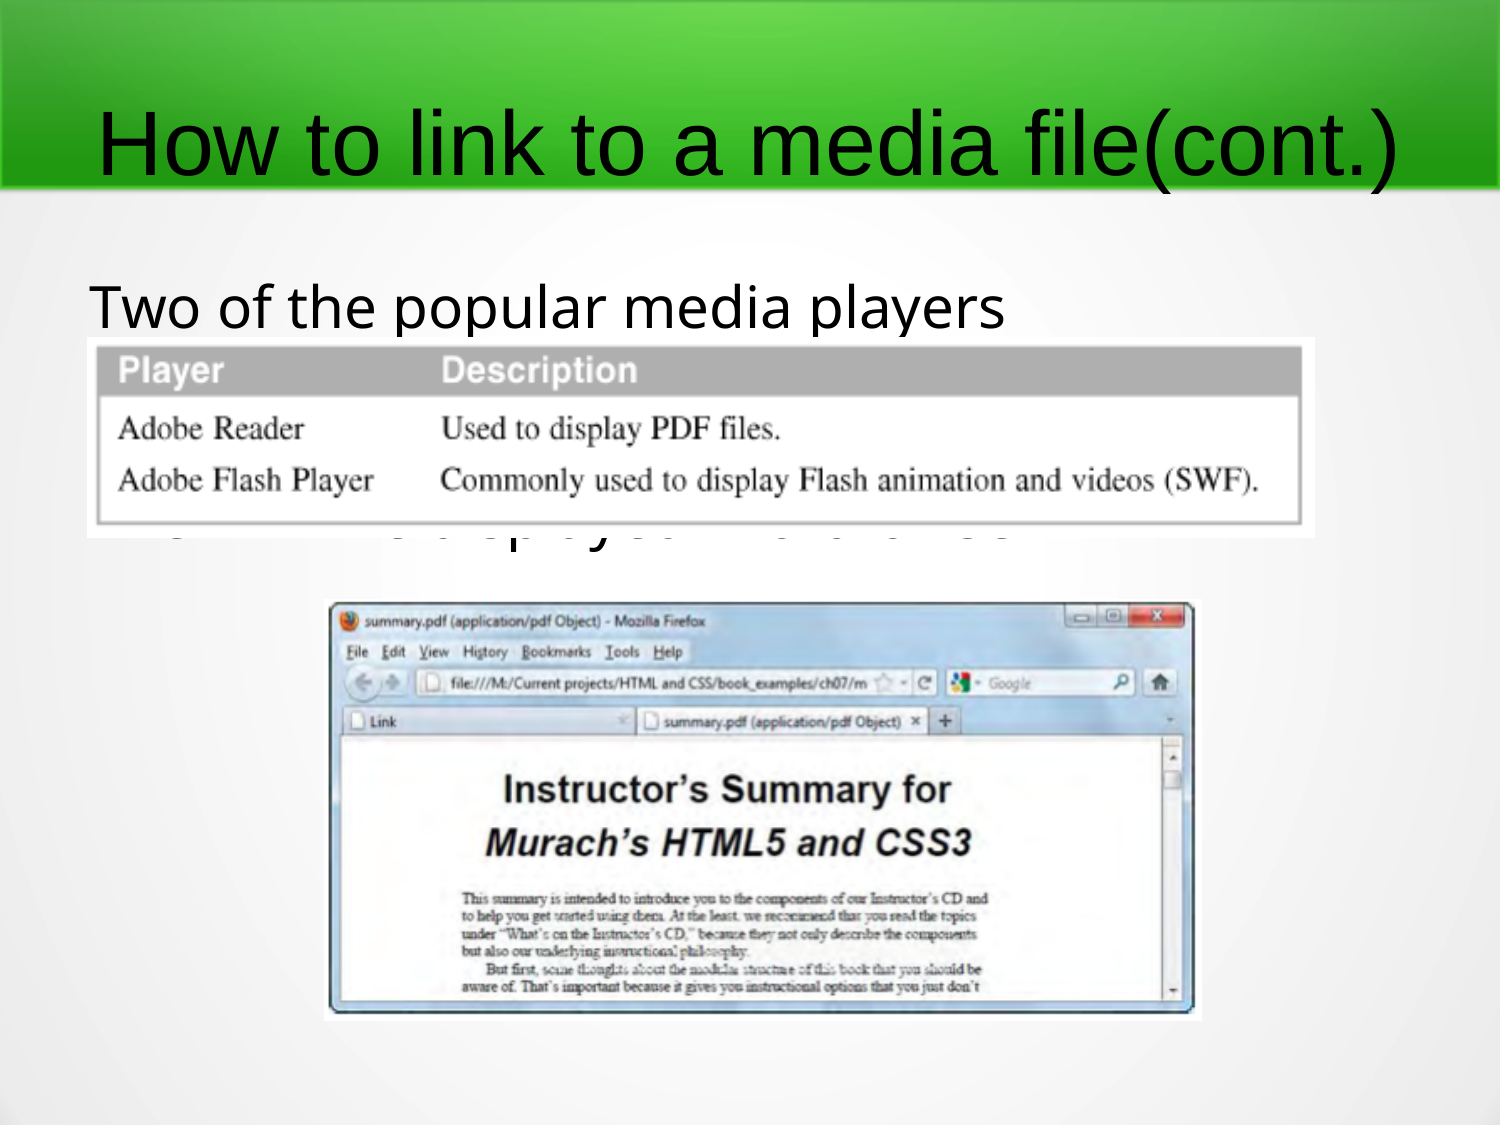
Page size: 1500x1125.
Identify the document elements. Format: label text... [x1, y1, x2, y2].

picture [0, 0, 1500, 1125]
text_box Two of the popular media players The PDF file displayed in a browser [75, 262, 1425, 1005]
text_box How to link to a media file(cont.) [75, 45, 1425, 233]
